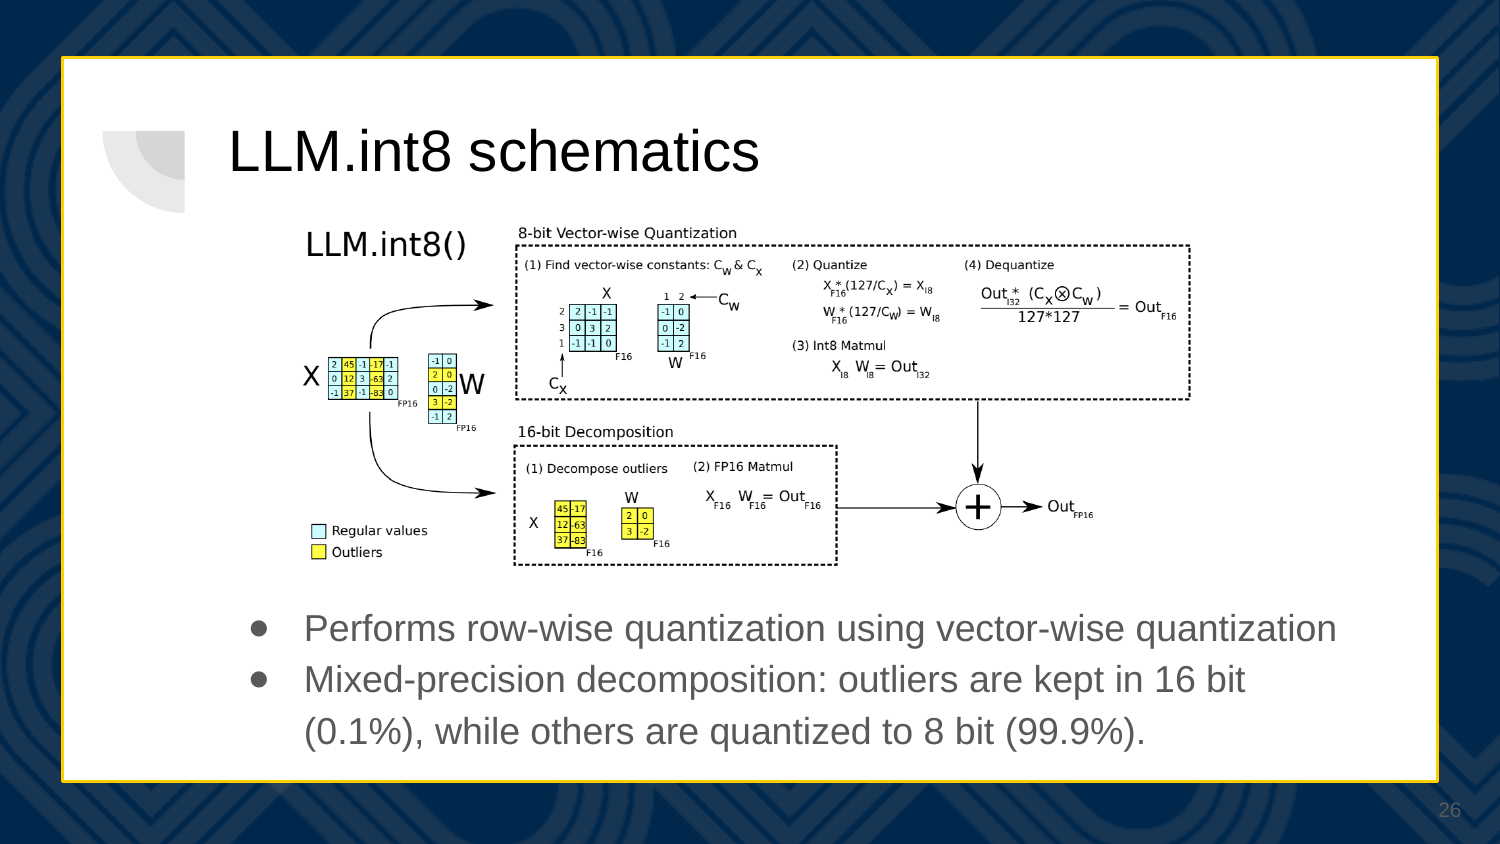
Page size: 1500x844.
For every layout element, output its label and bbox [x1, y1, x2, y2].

picture [902, 0, 1499, 382]
picture [295, 202, 1205, 571]
title [213, 98, 1368, 233]
picture [0, 220, 879, 844]
picture [0, 0, 901, 219]
list [213, 581, 1368, 789]
slide_number [1386, 777, 1477, 842]
picture [880, 473, 1500, 844]
